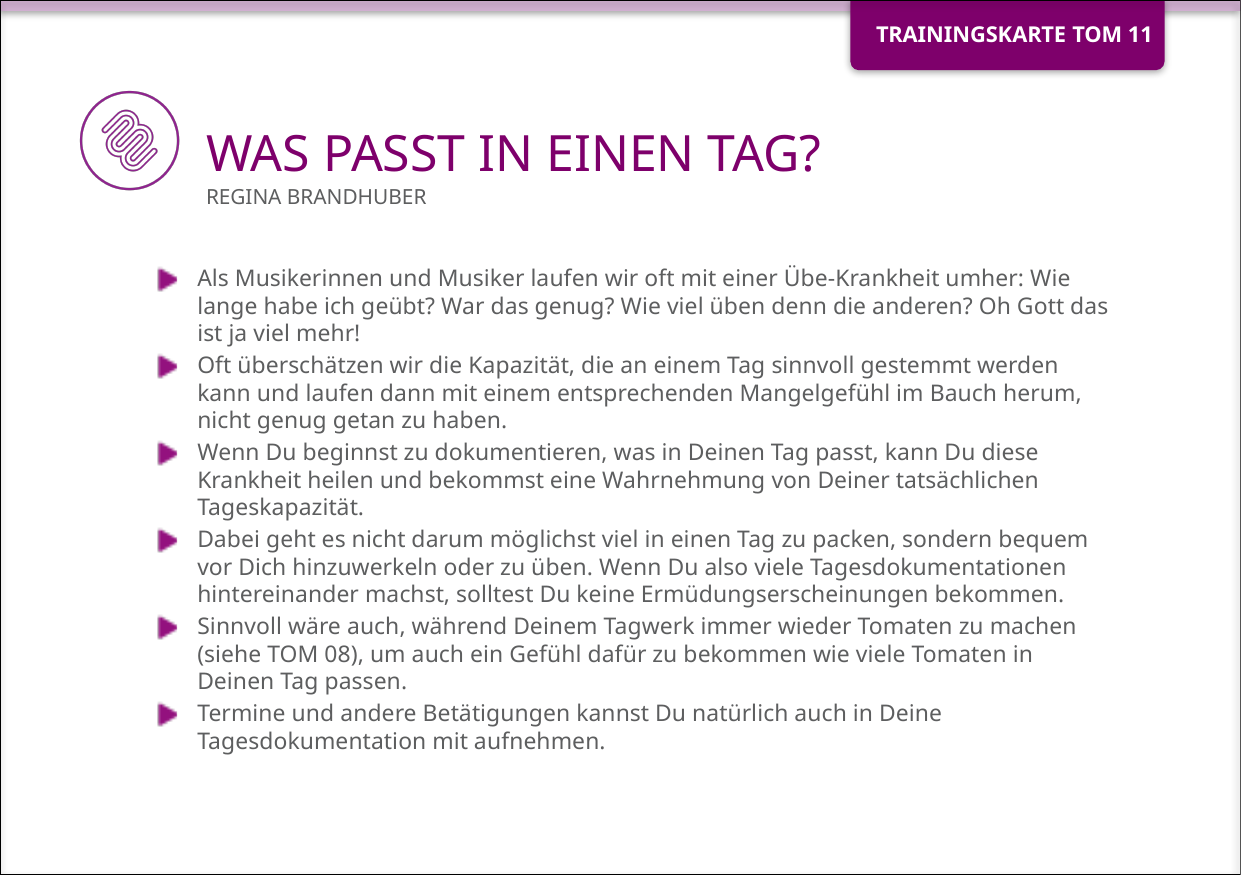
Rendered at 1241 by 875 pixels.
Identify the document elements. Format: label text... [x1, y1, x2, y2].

title WAS PASST IN EINEN TAG? [191, 114, 948, 190]
list Als Musikerinnen und Musiker laufen wir oft mit einer Übe-Krankheit umher: Wie lange habe ich geübt? War das genug? Wie viel üben denn die anderen? Oh Gott das ist ja viel mehr! Oft überschätzen wir die Kapazität, die an einem Tag sinnvoll gestemmt werden kann und laufen dann mit einem entsprechenden Mangelgefühl im Bauch herum, nicht genug getan zu haben. Wenn Du beginnst zu dokumentieren, was in Deinen Tag passt, kann Du diese Krankheit heilen und bekommst eine Wahrnehmung von Deiner tatsächlichen Tageskapazität. Dabei geht es nicht darum möglichst viel in einen Tag zu packen, sondern bequem vor Dich hinzuwerkeln oder zu üben. Wenn Du also viele Tagesdokumentationen hintereinander machst, solltest Du keine Ermüdungserscheinungen bekommen. Sinnvoll wäre auch, während Deinem Tagwerk immer wieder Tomaten zu machen (siehe TOM 08), um auch ein Gefühl dafür zu bekommen wie viele Tomaten in Deinen Tag passen. Termine und andere Betätigungen kannst Du natürlich auch in Deine Tagesdokumentation mit aufnehmen. [140, 257, 1128, 772]
